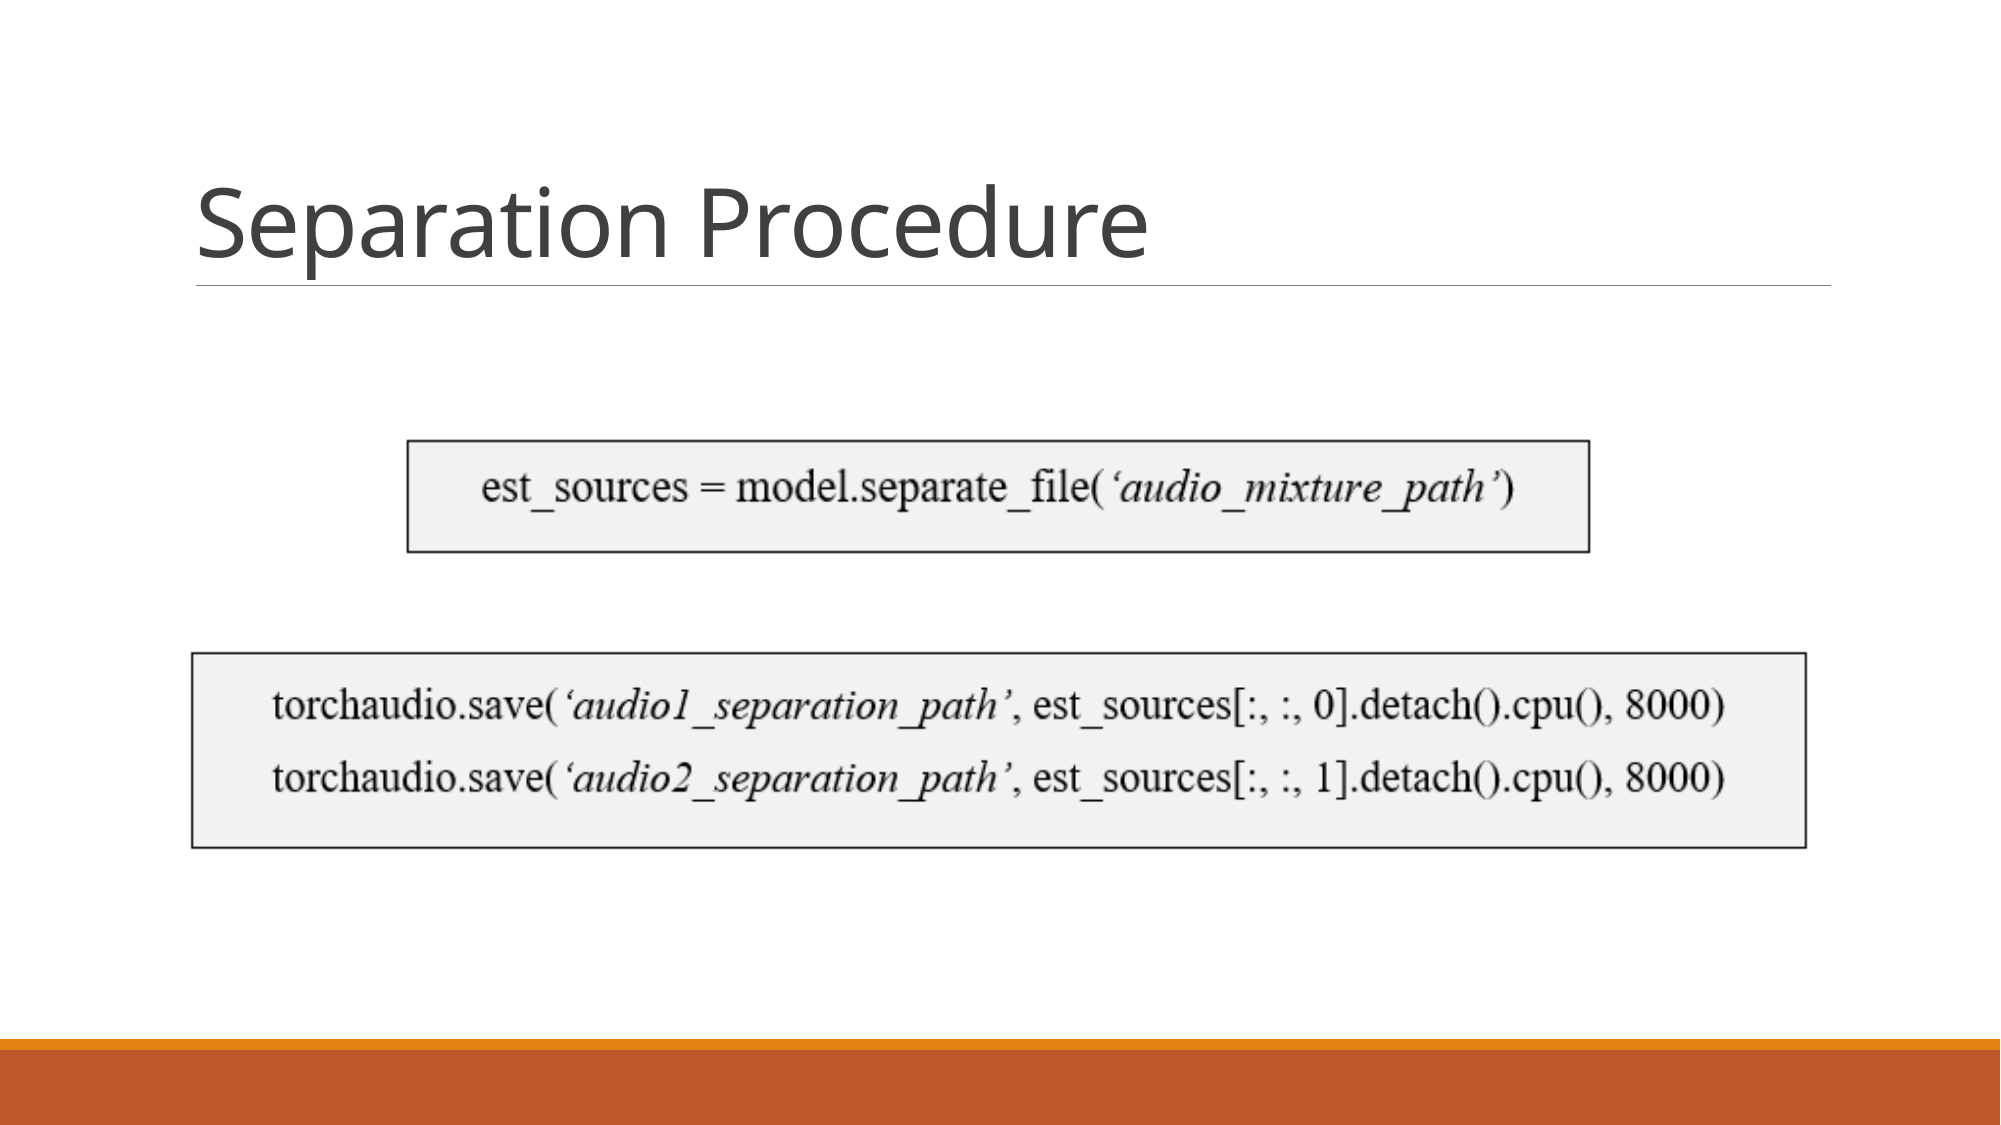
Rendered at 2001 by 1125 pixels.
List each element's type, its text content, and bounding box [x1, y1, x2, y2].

title Separation Procedure [180, 47, 1830, 285]
picture [174, 634, 1826, 864]
picture [394, 422, 1606, 569]
